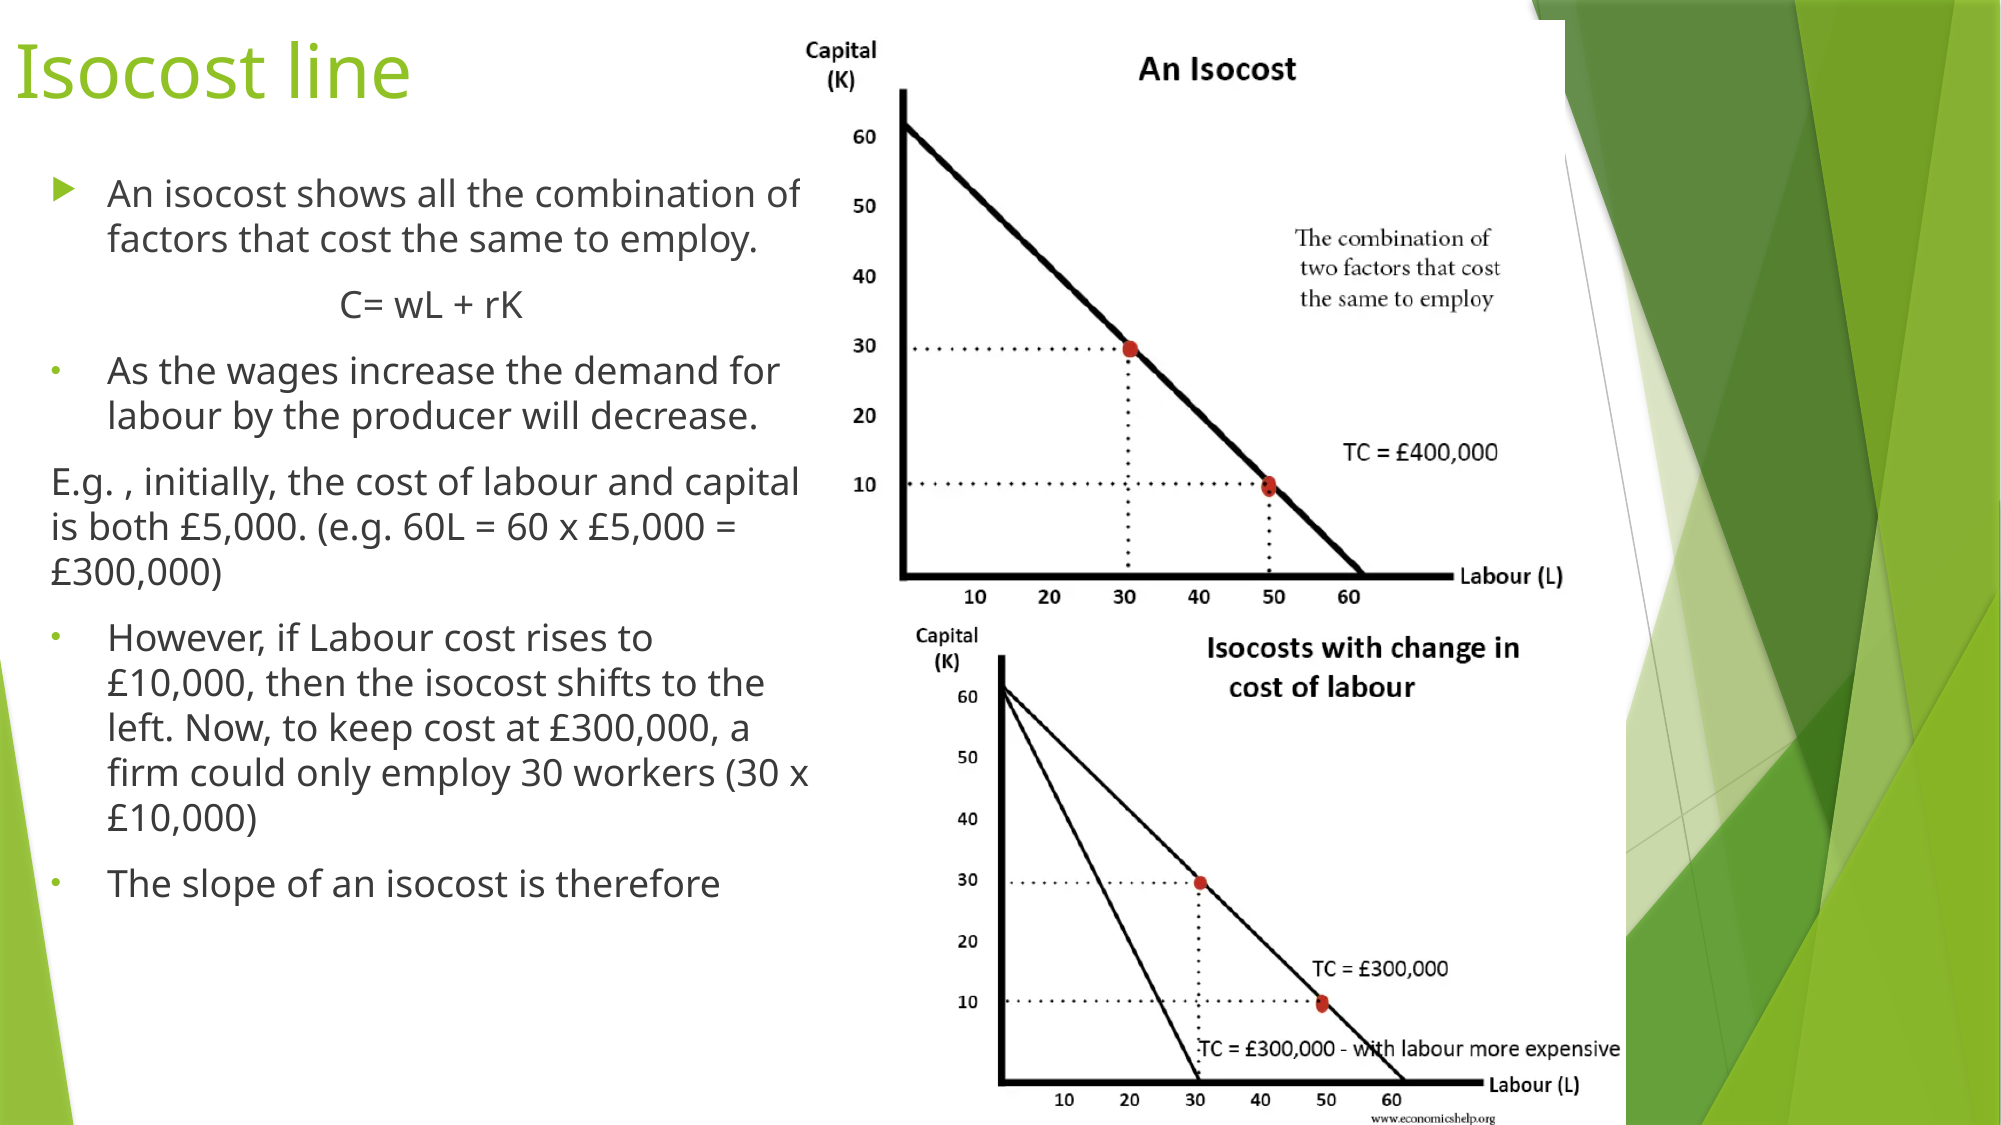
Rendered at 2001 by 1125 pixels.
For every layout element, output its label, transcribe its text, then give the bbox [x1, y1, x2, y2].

picture [911, 613, 1627, 1125]
title Isocost line [0, 16, 1411, 159]
picture [799, 19, 1565, 611]
